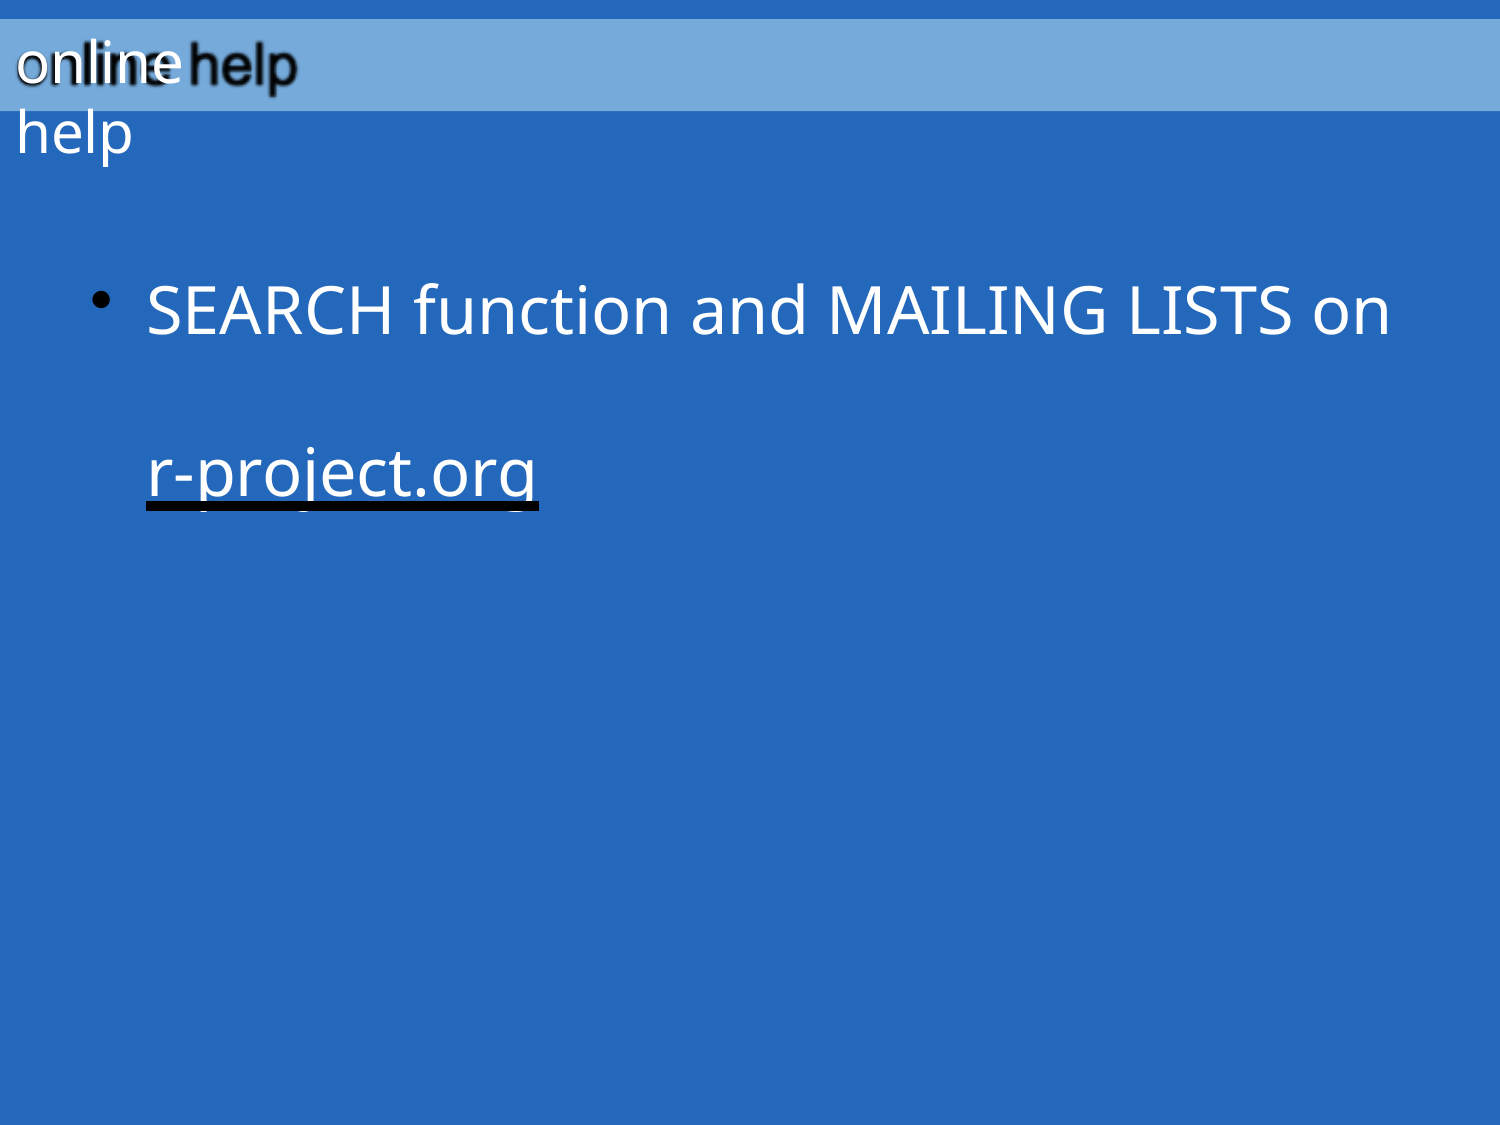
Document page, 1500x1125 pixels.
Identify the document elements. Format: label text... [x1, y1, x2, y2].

text_box SEARCH function and MAILING LISTS on r-project.org [87, 265, 1398, 510]
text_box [0, 18, 1500, 112]
title online help [12, 121, 300, 214]
